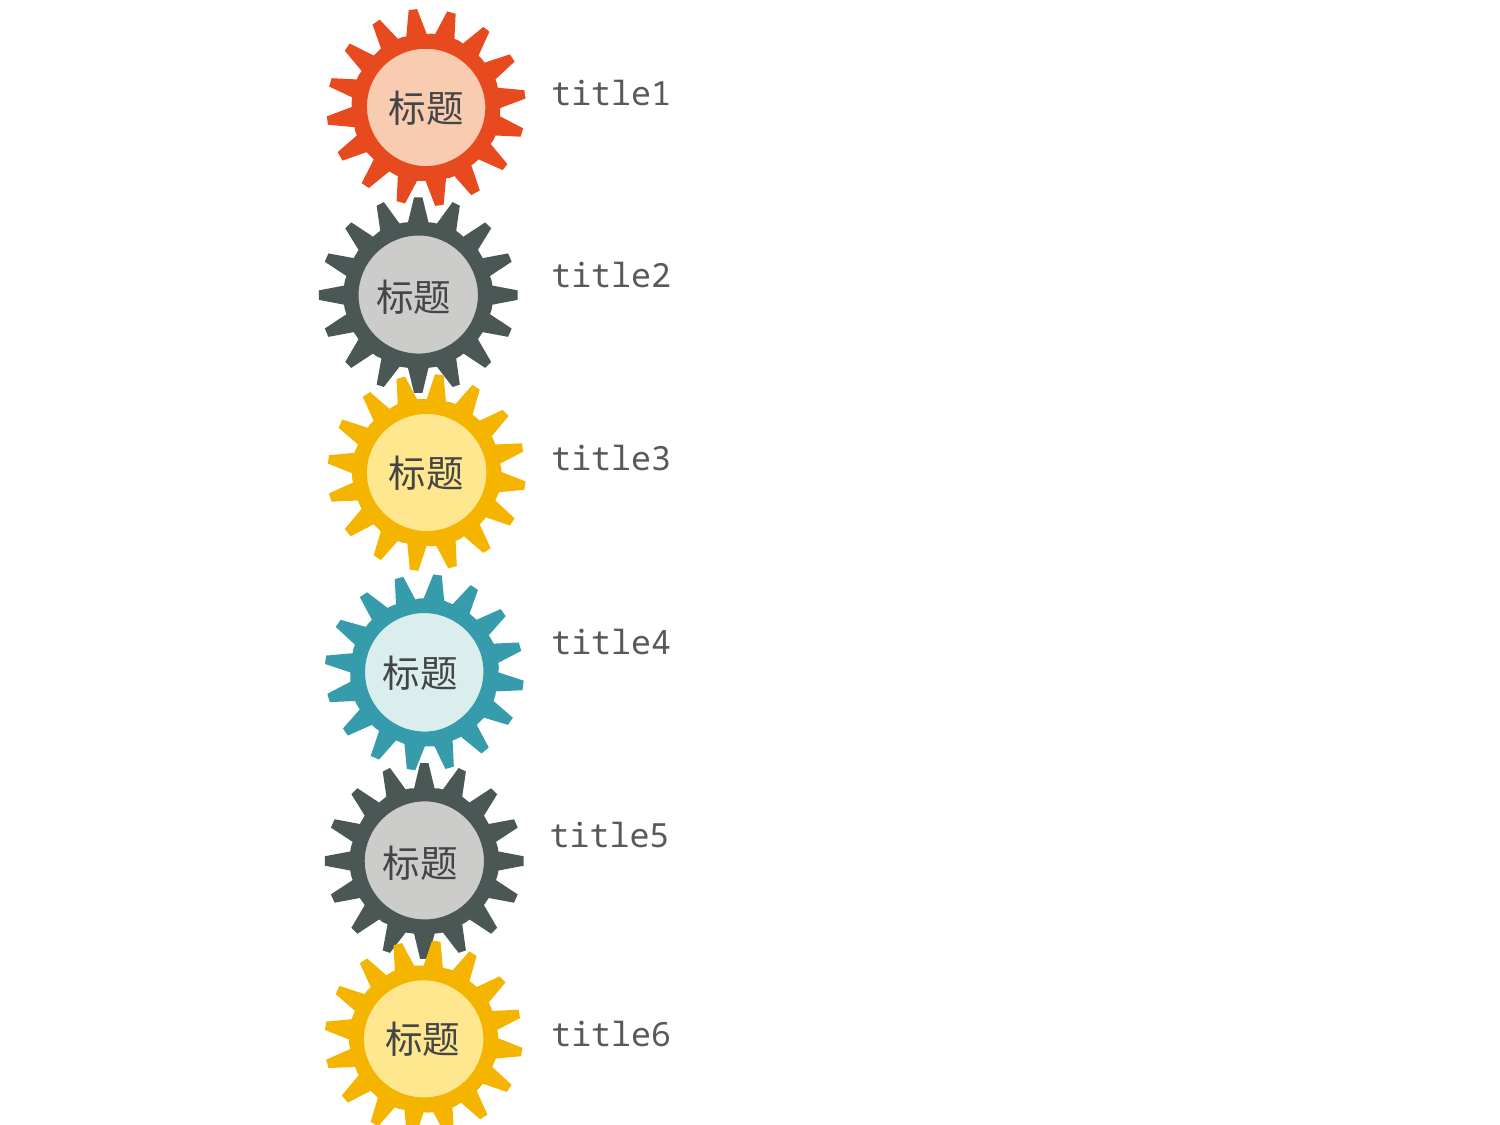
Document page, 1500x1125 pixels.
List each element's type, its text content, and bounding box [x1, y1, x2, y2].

text_box [324, 940, 523, 1125]
text_box title1 [536, 56, 1378, 120]
text_box title5 [534, 798, 1367, 862]
text_box [326, 9, 526, 206]
text_box 标题 [367, 414, 486, 531]
text_box 标题 [367, 49, 485, 166]
text_box 标题 [359, 236, 477, 353]
text_box 标题 [364, 981, 483, 1097]
text_box [318, 197, 518, 393]
text_box title3 [536, 421, 1367, 485]
text_box [324, 763, 524, 959]
text_box 标题 [365, 802, 483, 919]
text_box title4 [536, 605, 1355, 669]
text_box 标题 [366, 614, 483, 731]
text_box title6 [536, 997, 1367, 1061]
text_box [327, 374, 526, 571]
text_box [324, 574, 524, 771]
text_box title2 [536, 238, 1378, 302]
